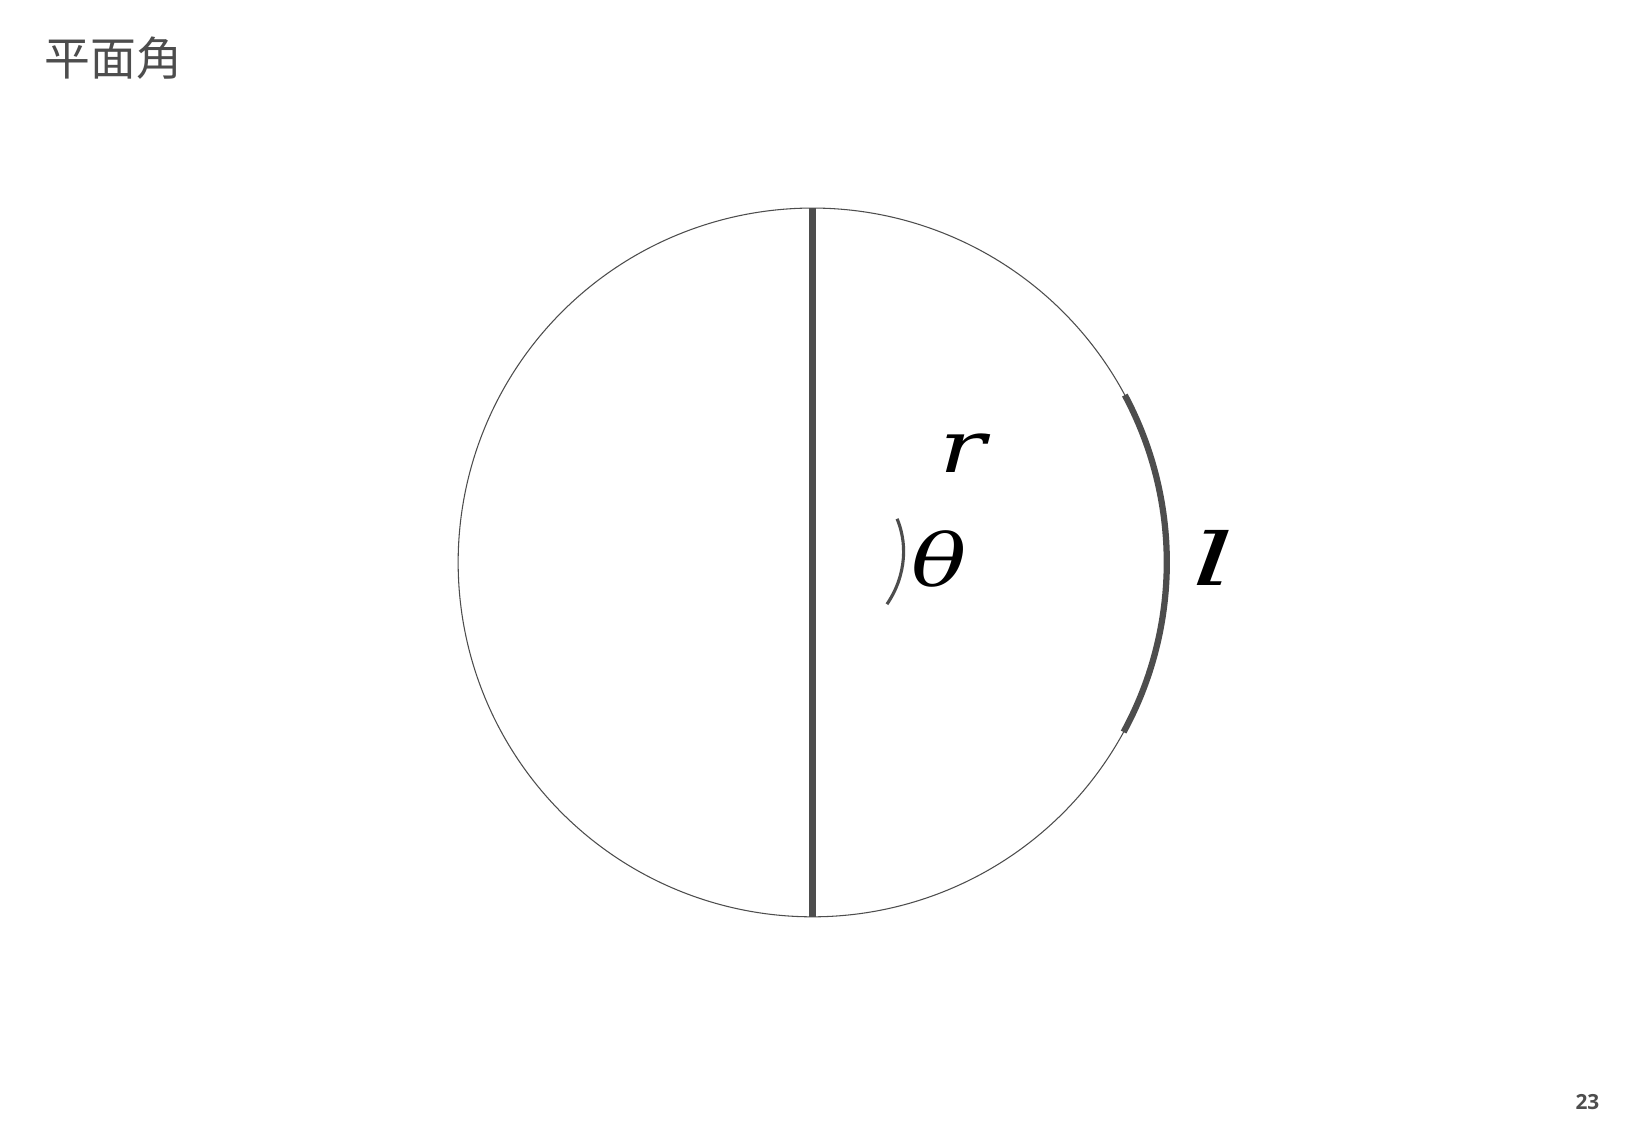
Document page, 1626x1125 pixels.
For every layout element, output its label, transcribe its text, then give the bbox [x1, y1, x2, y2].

title 平面角 [44, 25, 1581, 90]
text_box [1127, 401, 1168, 728]
slide_number 22 [1220, 1081, 1600, 1124]
text_box [458, 208, 809, 917]
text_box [812, 562, 1124, 733]
text_box [816, 741, 1119, 917]
text_box [816, 208, 1125, 394]
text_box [812, 394, 1126, 563]
